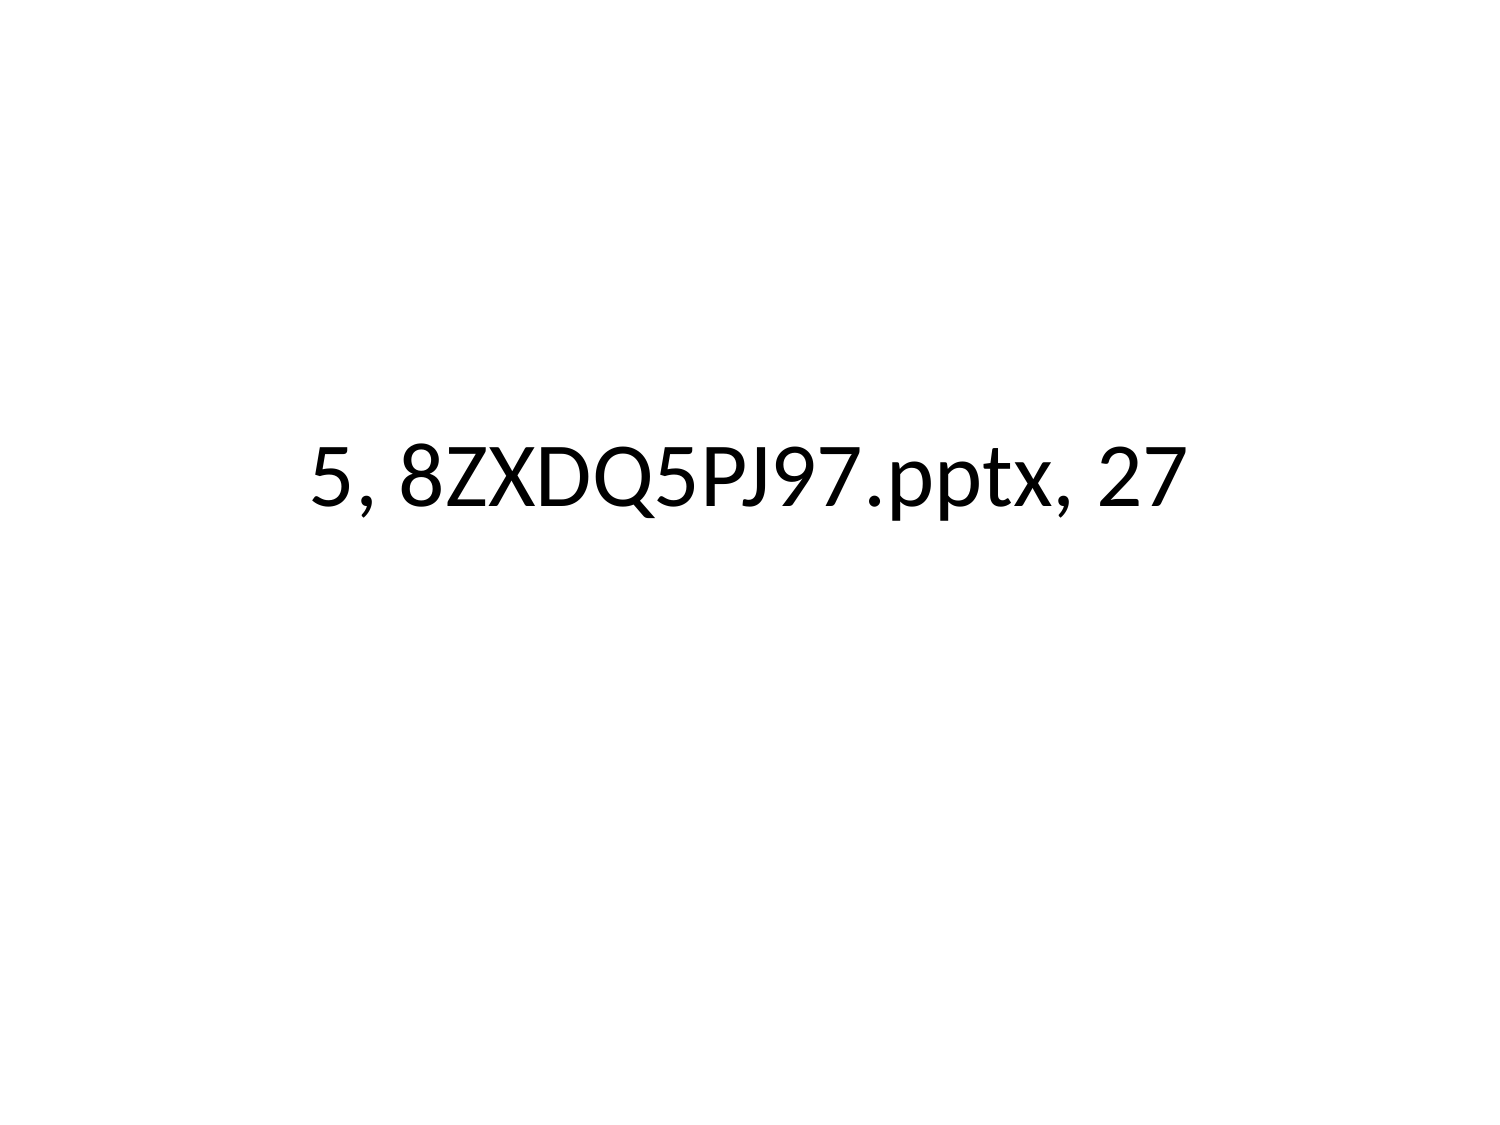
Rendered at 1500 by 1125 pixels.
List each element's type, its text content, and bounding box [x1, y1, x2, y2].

title 5, 8ZXDQ5PJ97.pptx, 27 [112, 349, 1388, 591]
